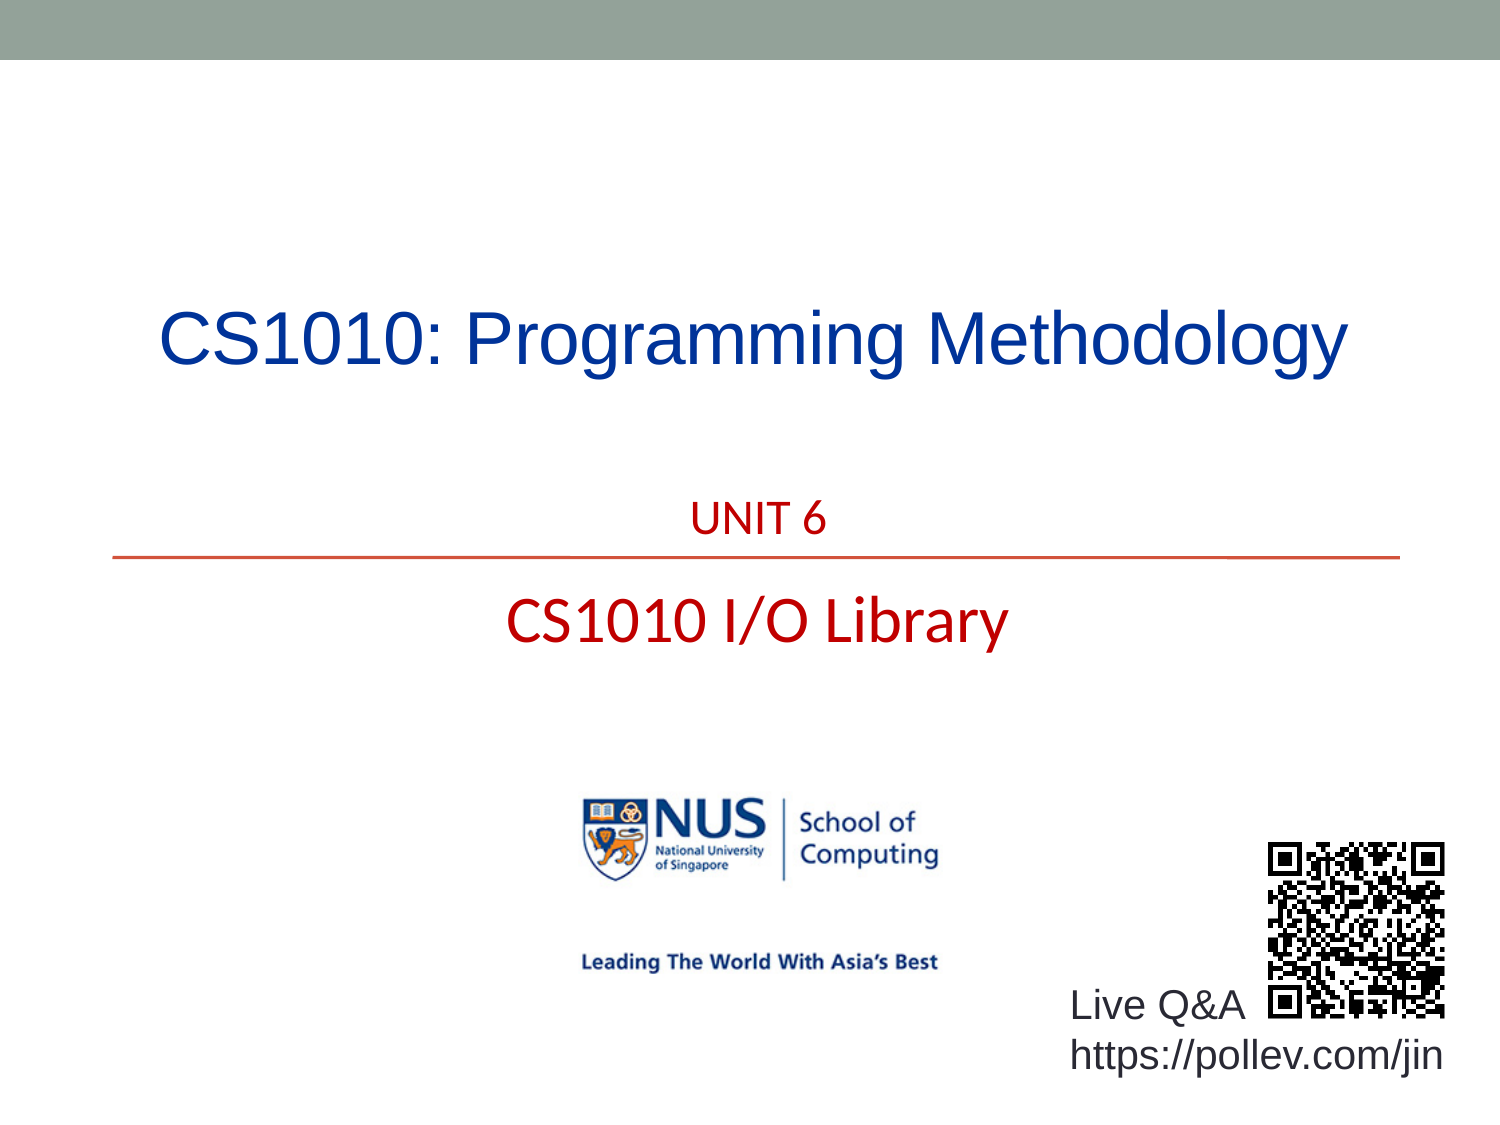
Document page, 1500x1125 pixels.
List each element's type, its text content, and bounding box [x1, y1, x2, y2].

picture [557, 770, 960, 978]
text_box CS1010 I/O Library [173, 567, 1344, 663]
text_box CS1010: Programming Methodology [135, 204, 1373, 387]
text_box Live Q&A https://pollev.com/jin [1054, 970, 1489, 1086]
picture [1237, 811, 1476, 1050]
text_box UNIT 6 [576, 477, 941, 553]
